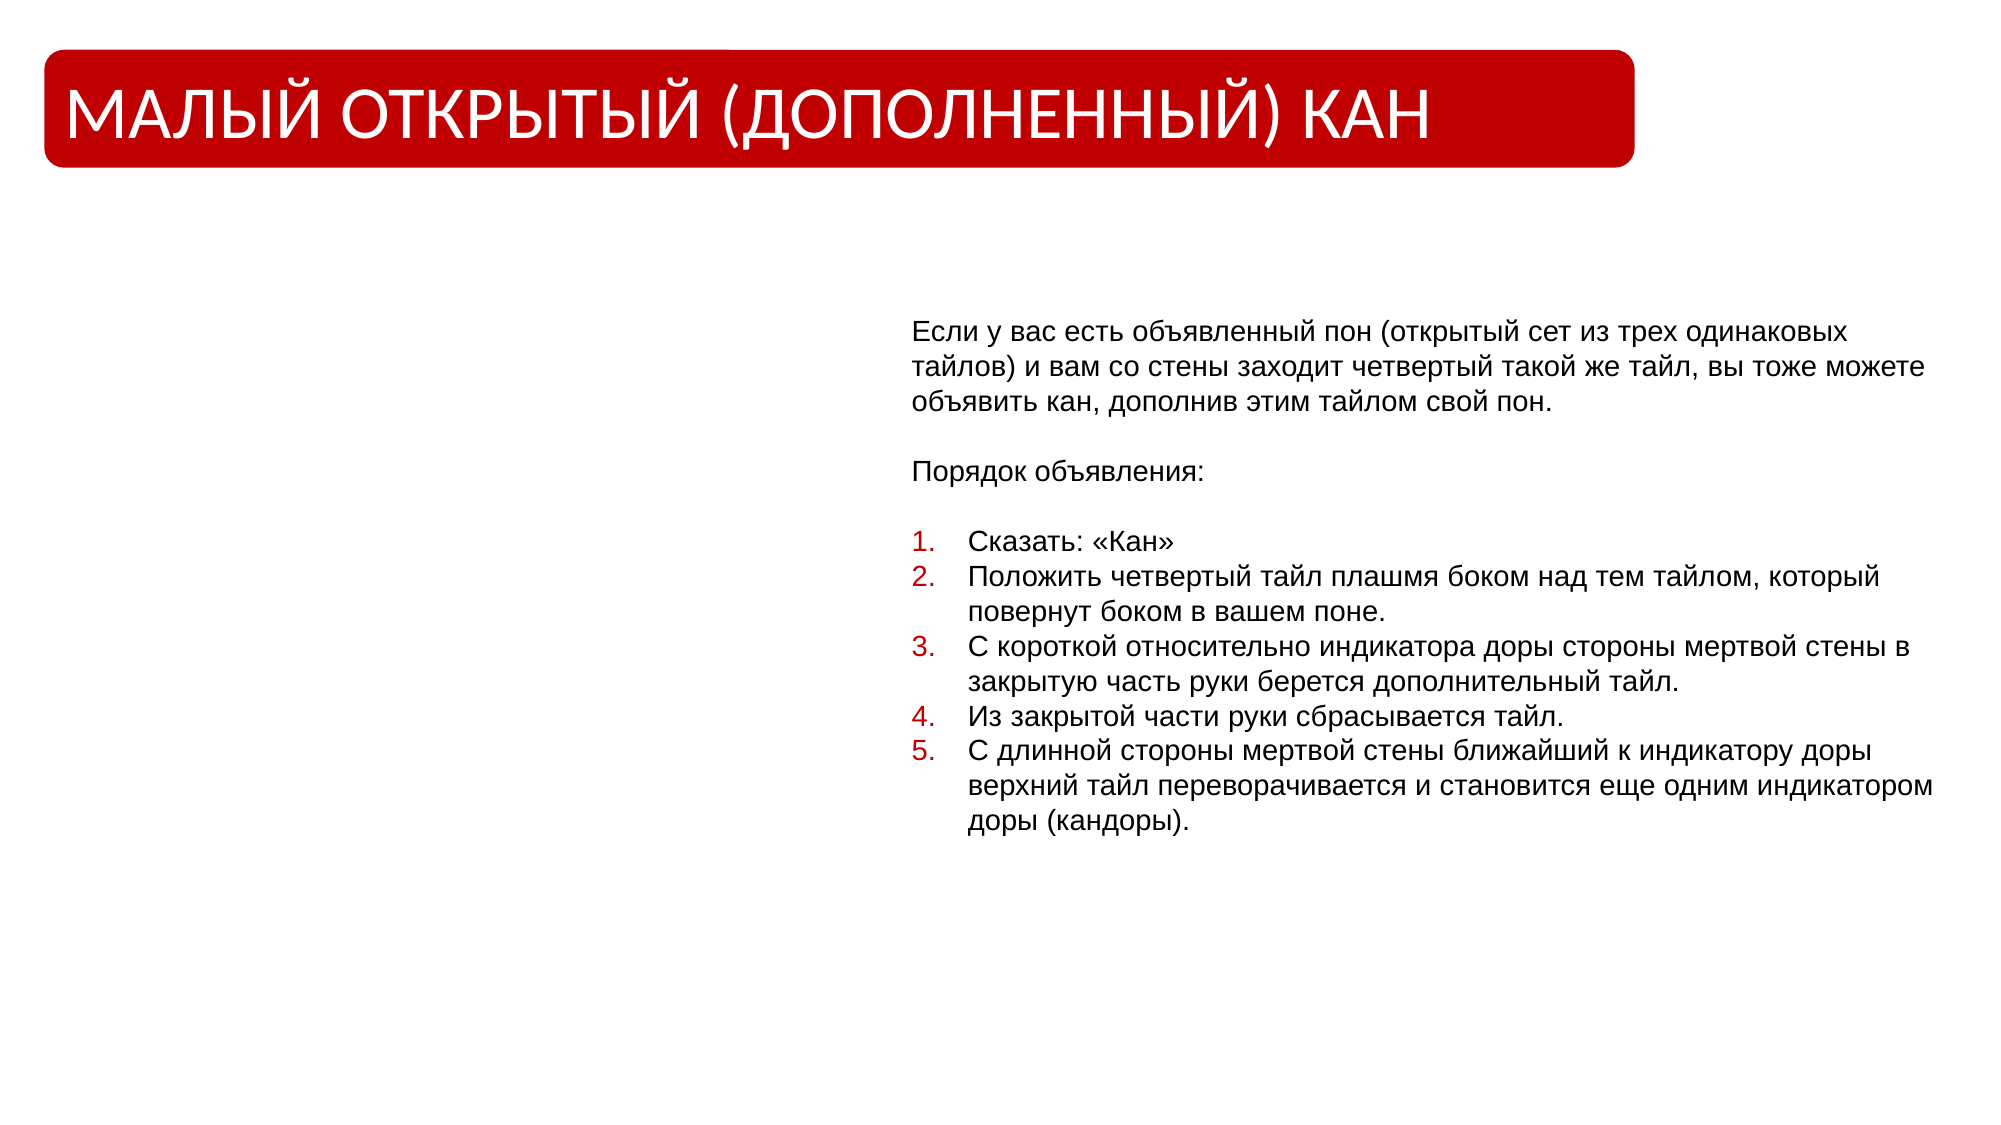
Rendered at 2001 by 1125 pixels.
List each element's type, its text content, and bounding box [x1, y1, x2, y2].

text_box Если у вас есть объявленный пон (открытый сет из трех одинаковых тайлов) и вам со стены заходит четвертый такой же тайл, вы тоже можете объявить кан, дополнив этим тайлом свой пон. Порядок объявления: Сказать: «Кан» Положить четвертый тайл плашмя боком над тем тайлом, который повернут боком в вашем поне. С короткой относительно индикатора доры стороны мертвой стены в закрытую часть руки берется дополнительный тайл. Из закрытой части руки сбрасывается тайл. С длинной стороны мертвой стены ближайший к индикатору доры верхний тайл переворачивается и становится еще одним индикатором доры (кандоры). [896, 304, 1964, 949]
text_box МАЛЫЙ ОТКРЫТЫЙ (ДОПОЛНЕННЫЙ) КАН [43, 48, 1636, 169]
